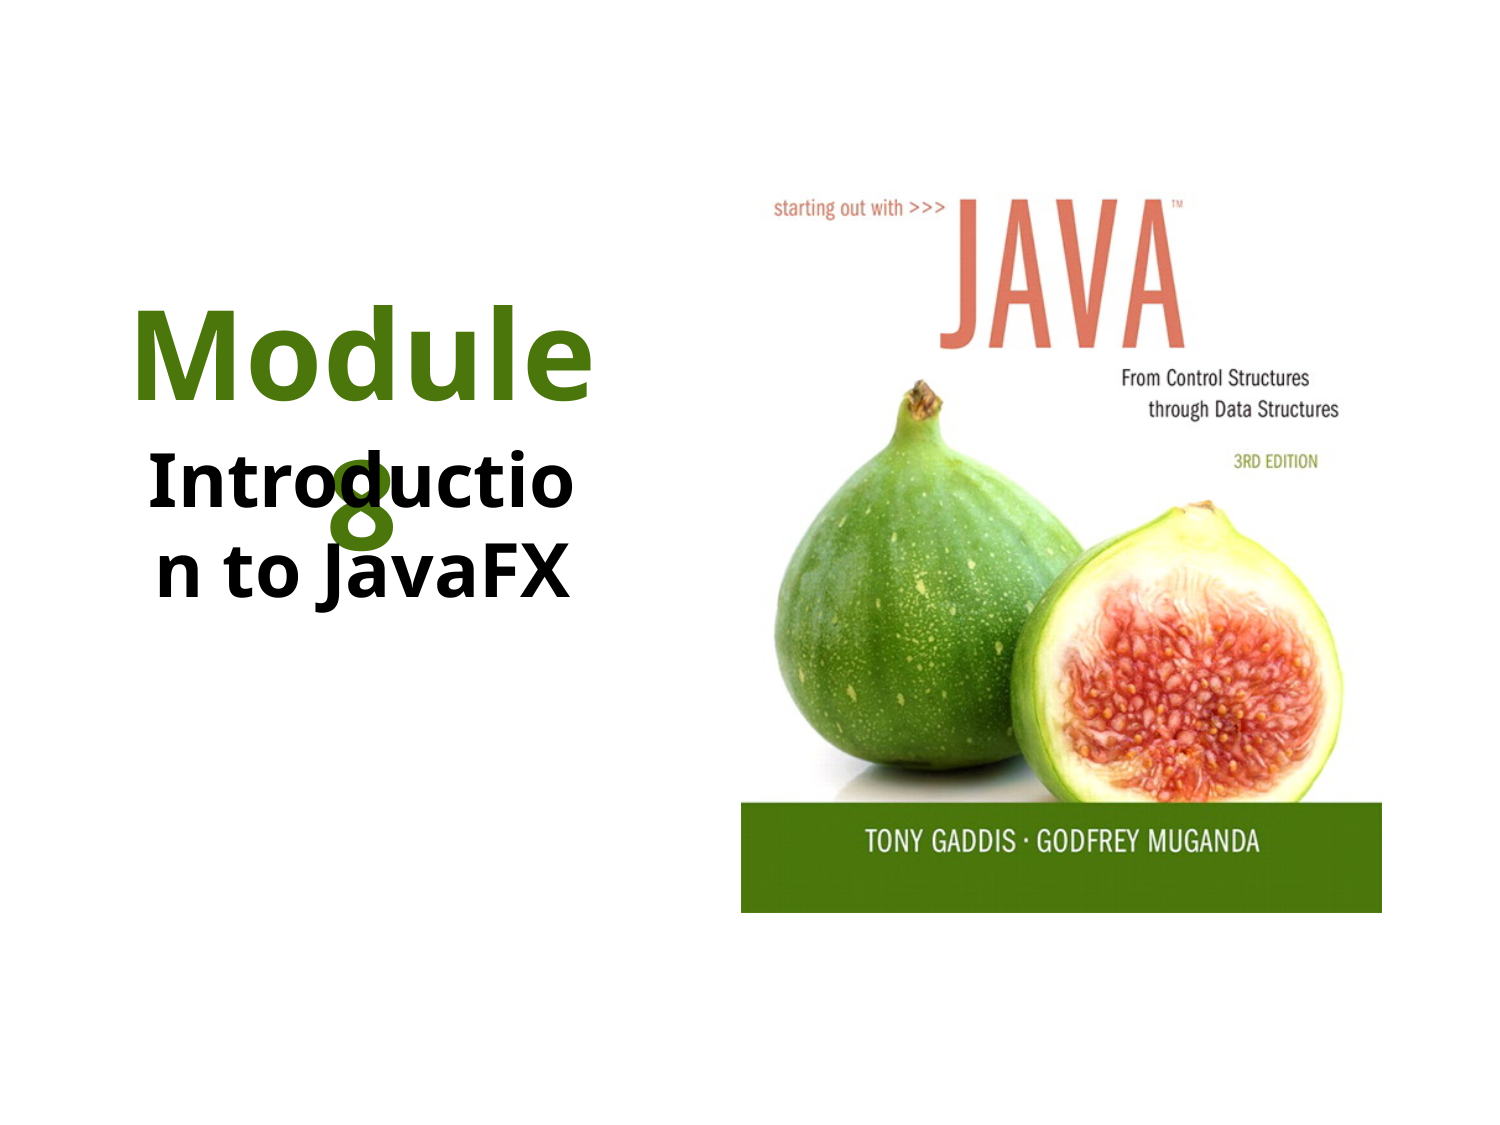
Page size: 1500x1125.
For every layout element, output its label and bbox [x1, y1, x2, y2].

picture [741, 112, 1382, 913]
